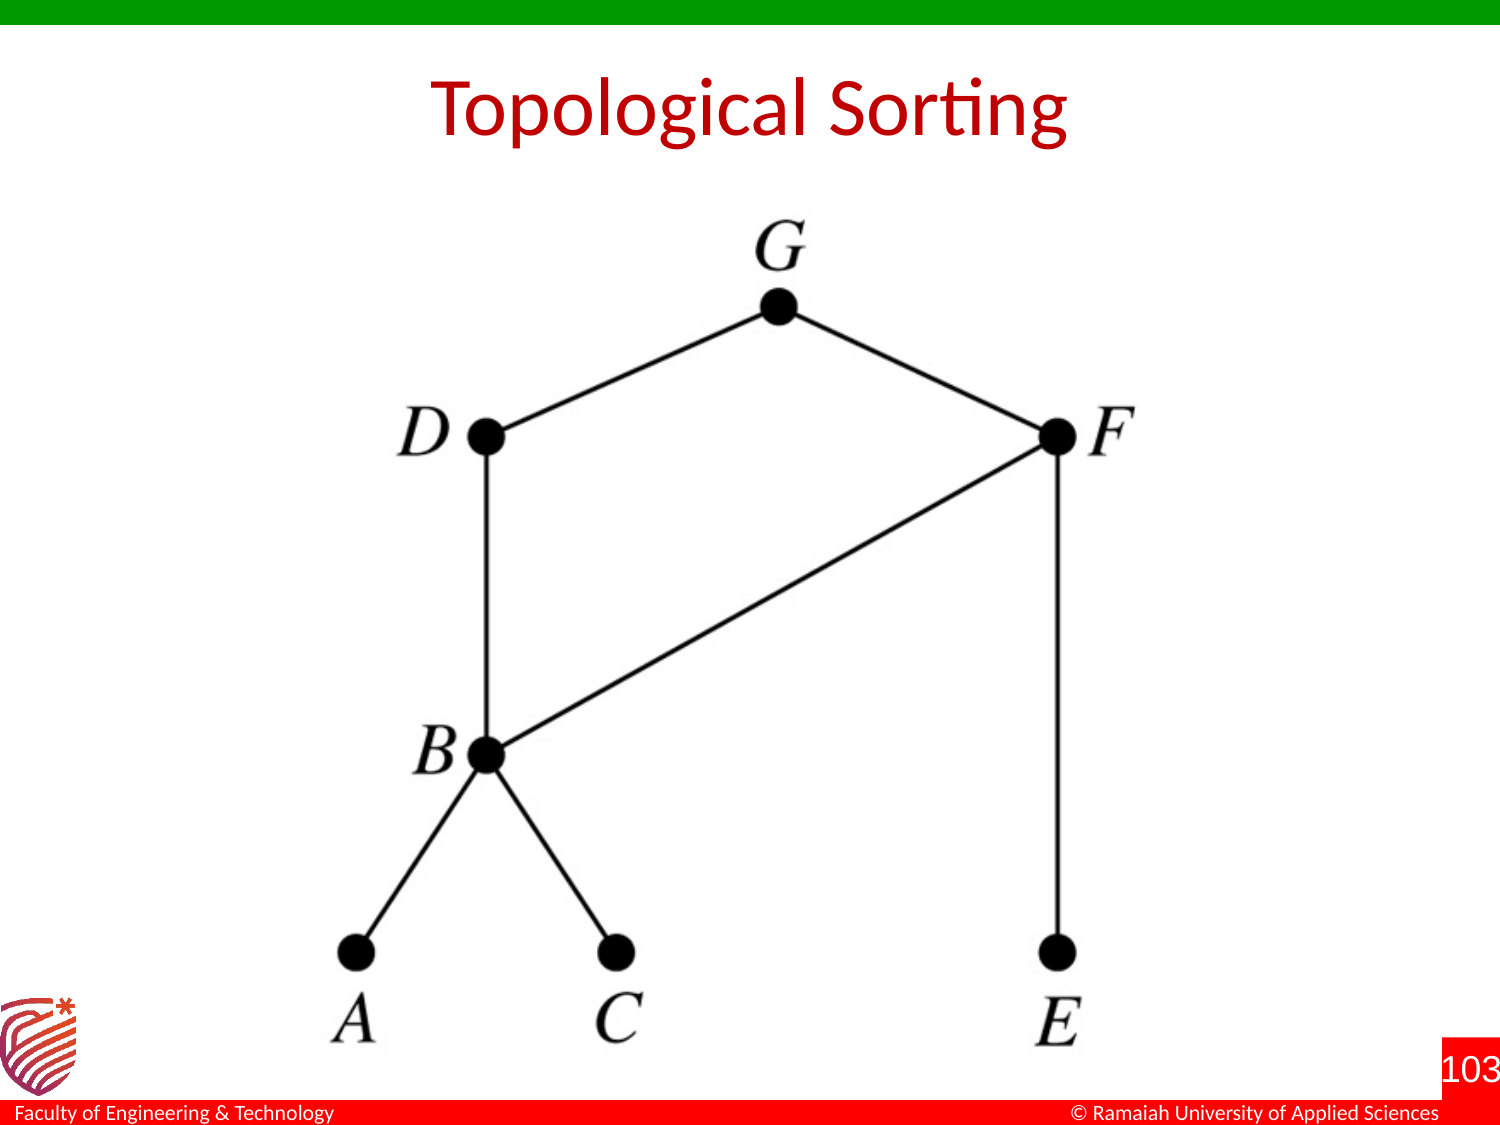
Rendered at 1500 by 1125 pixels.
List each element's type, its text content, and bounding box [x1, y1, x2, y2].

picture [0, 997, 76, 1096]
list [310, 199, 1151, 1062]
title Topological Sorting [75, 45, 1425, 233]
